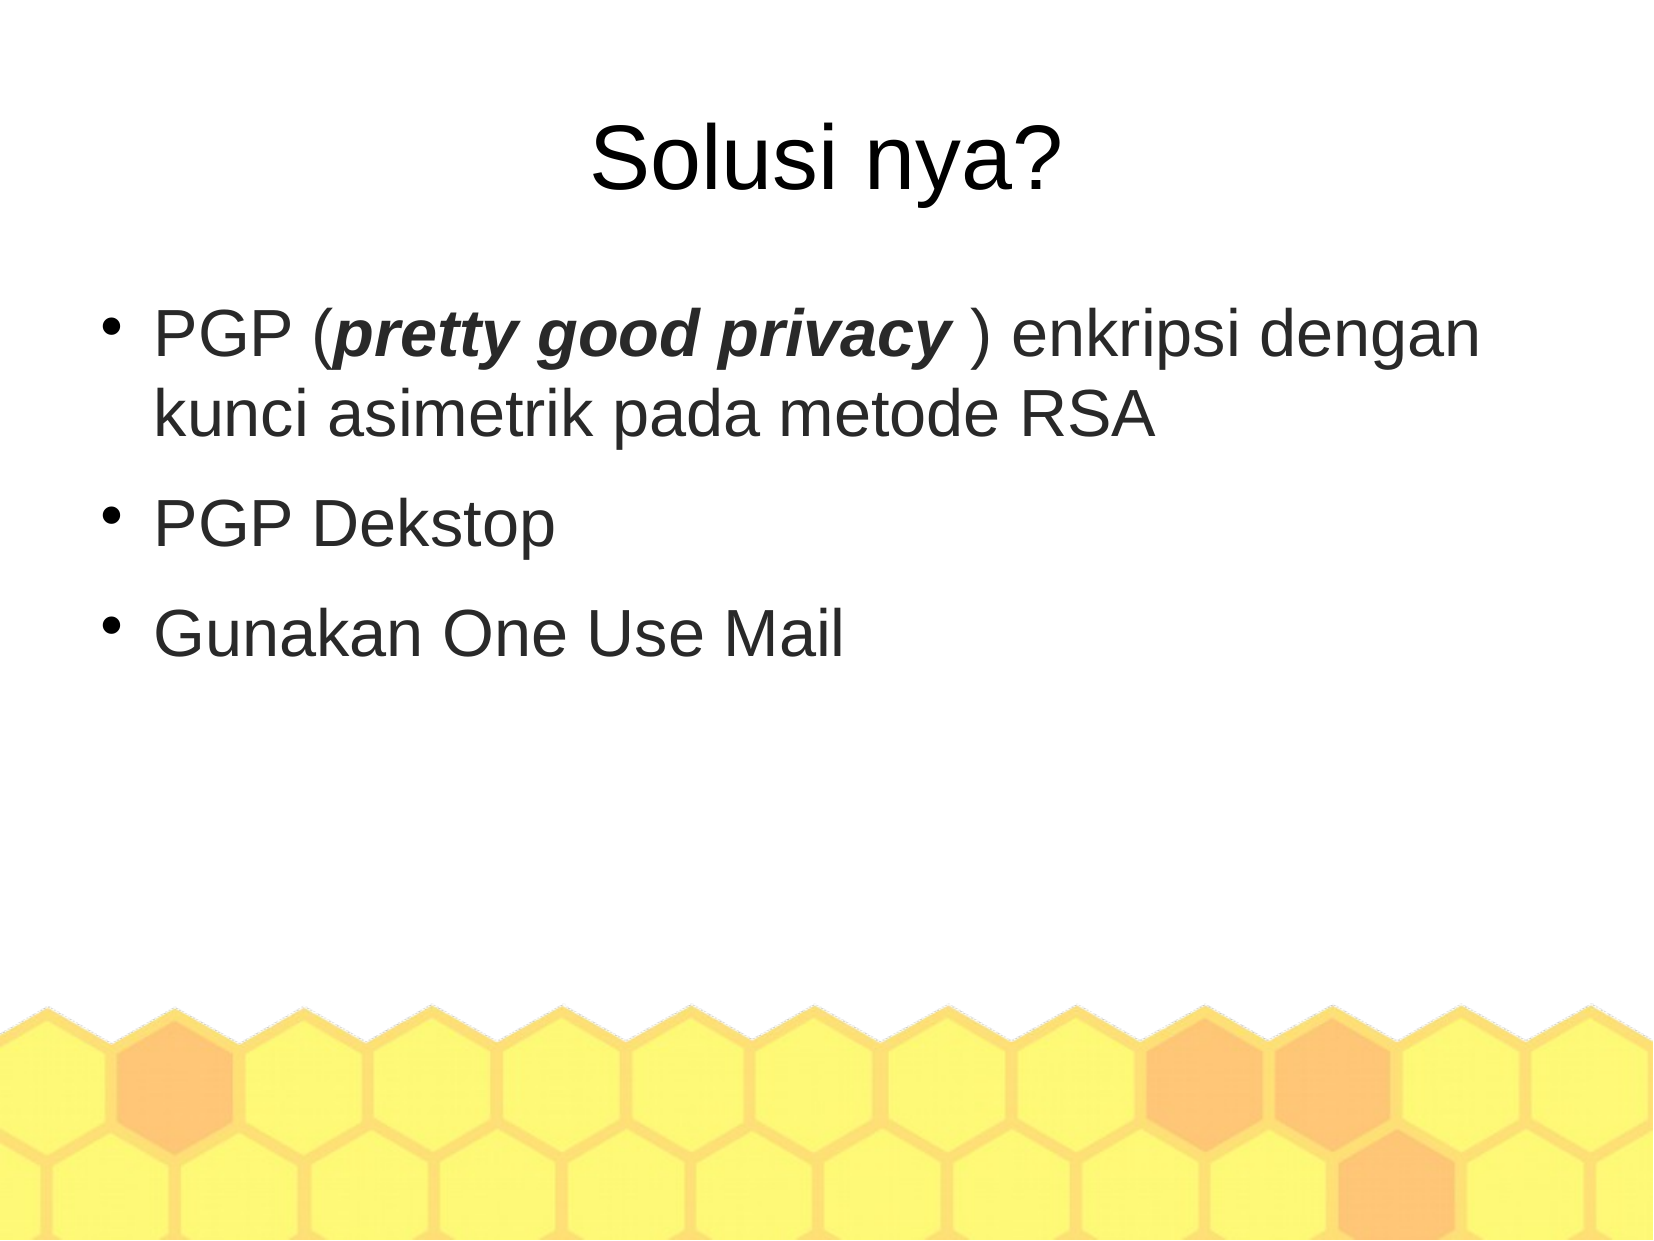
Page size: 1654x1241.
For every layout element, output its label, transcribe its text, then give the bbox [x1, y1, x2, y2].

picture [0, 1001, 1653, 1240]
text_box PGP (pretty good privacy ) enkripsi dengan kunci asimetrik pada metode RSA PGP Dekstop Gunakan One Use Mail [82, 290, 1571, 1010]
text_box Solusi nya? [82, 49, 1571, 257]
